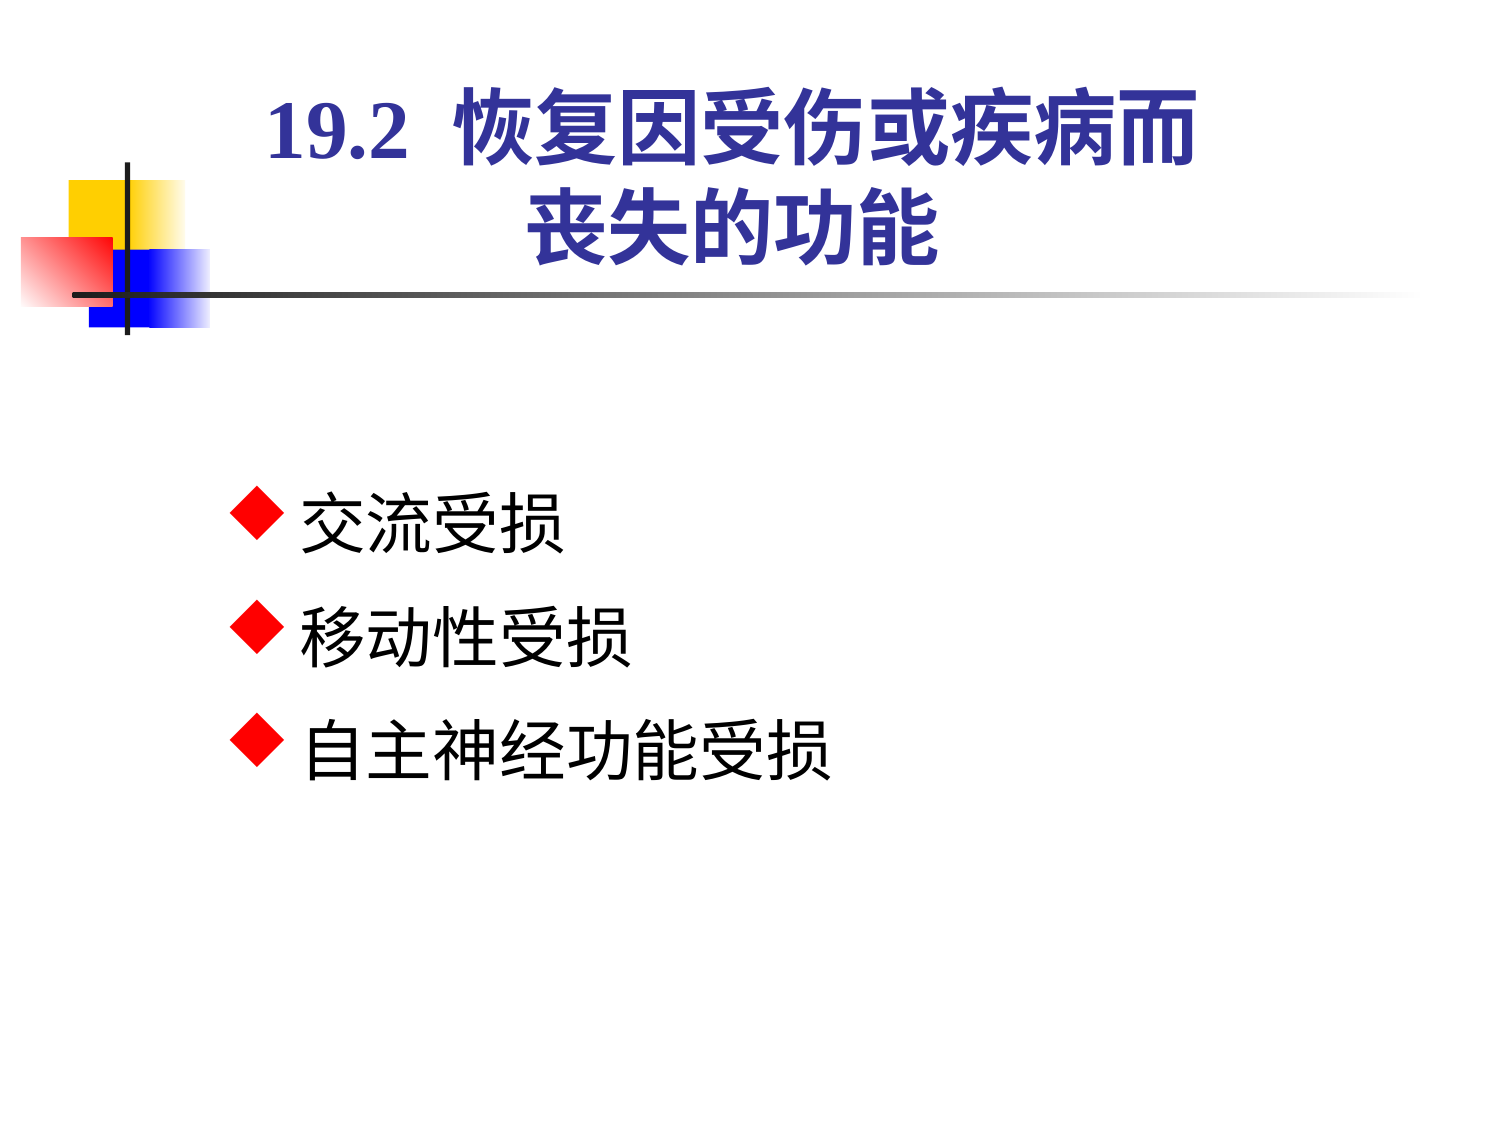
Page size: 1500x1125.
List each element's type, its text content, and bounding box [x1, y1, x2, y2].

text_box 交流受损 移动性受损 自主神经功能受损 [209, 474, 1360, 796]
text_box 19.2 恢复因受伤或疾病而丧失的功能 [238, 63, 1226, 283]
